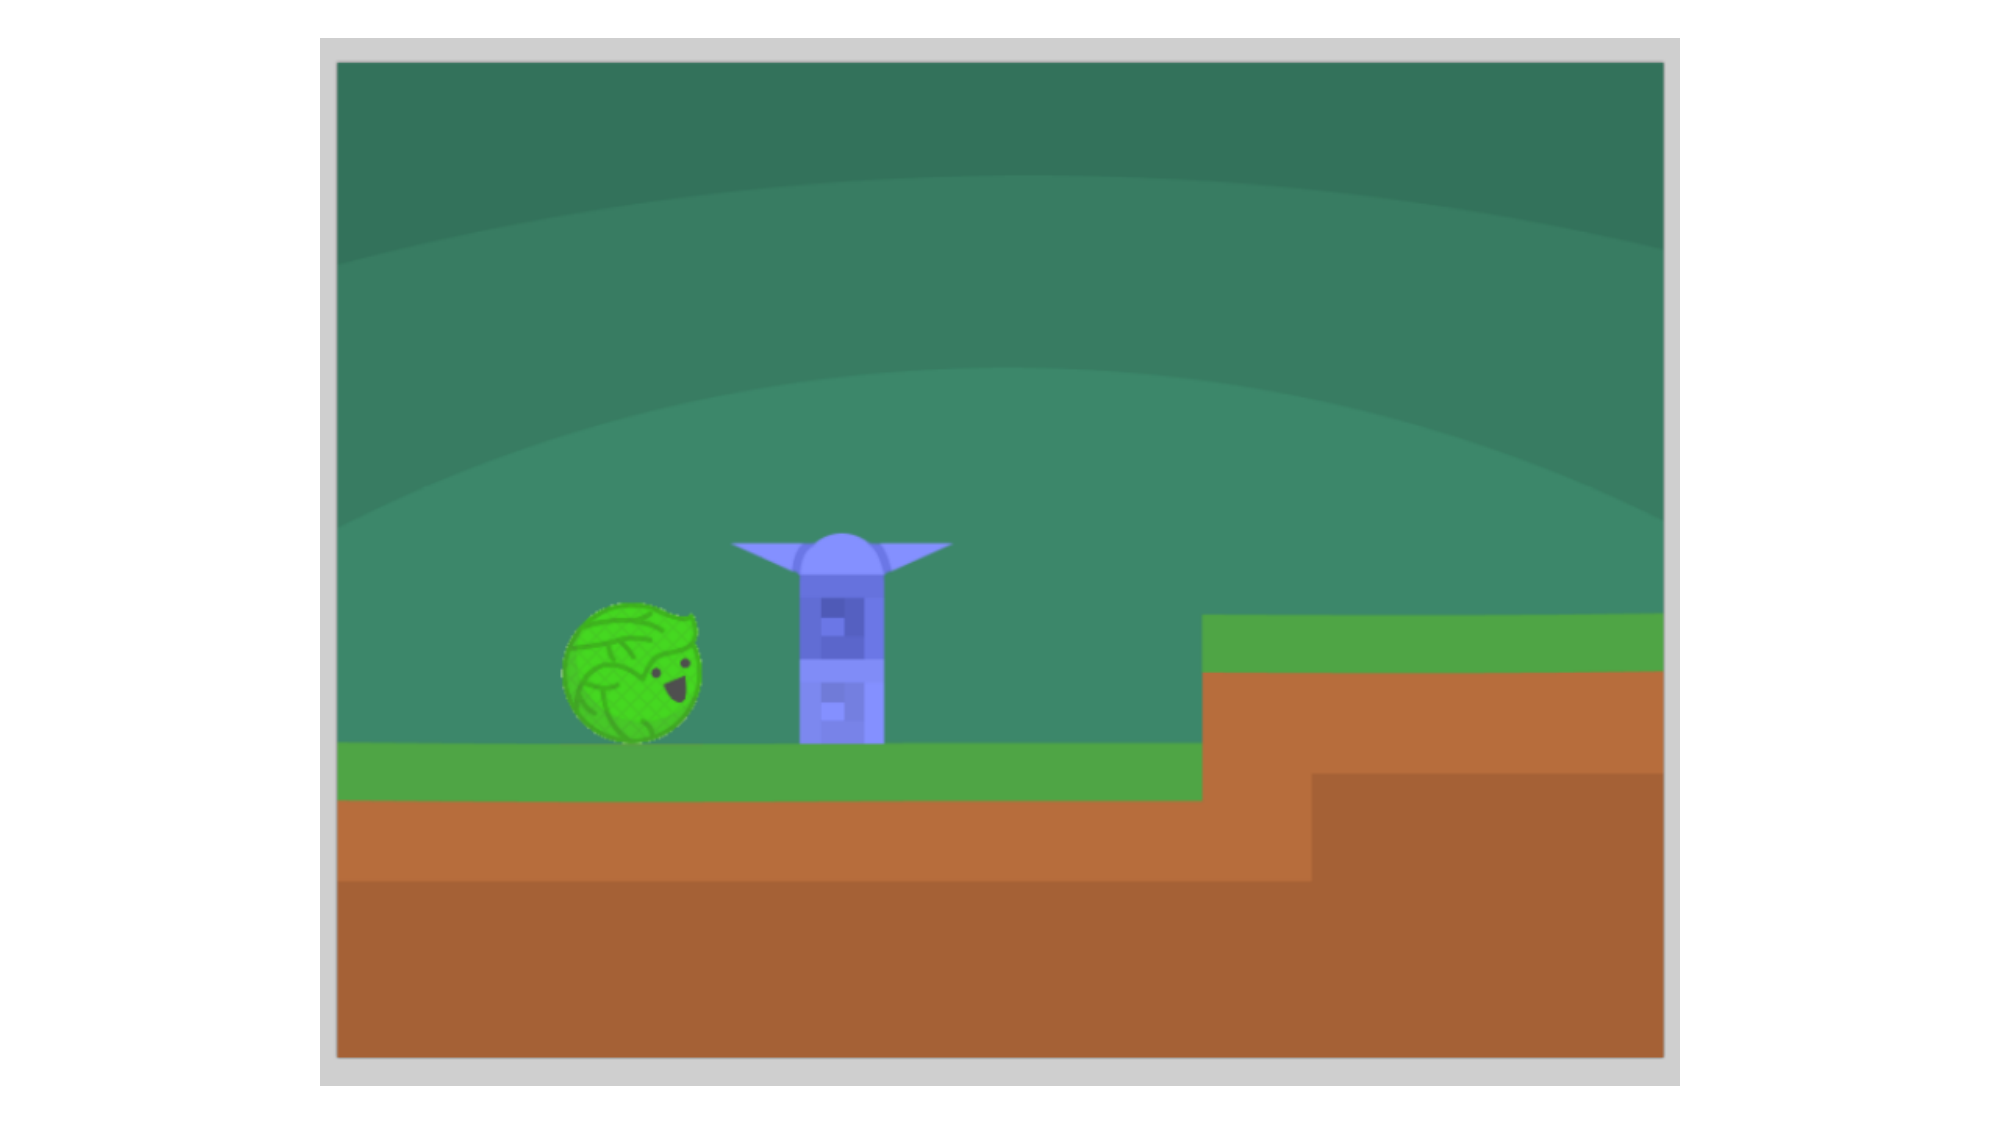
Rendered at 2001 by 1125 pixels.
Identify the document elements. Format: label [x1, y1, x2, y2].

picture [320, 38, 1680, 1086]
